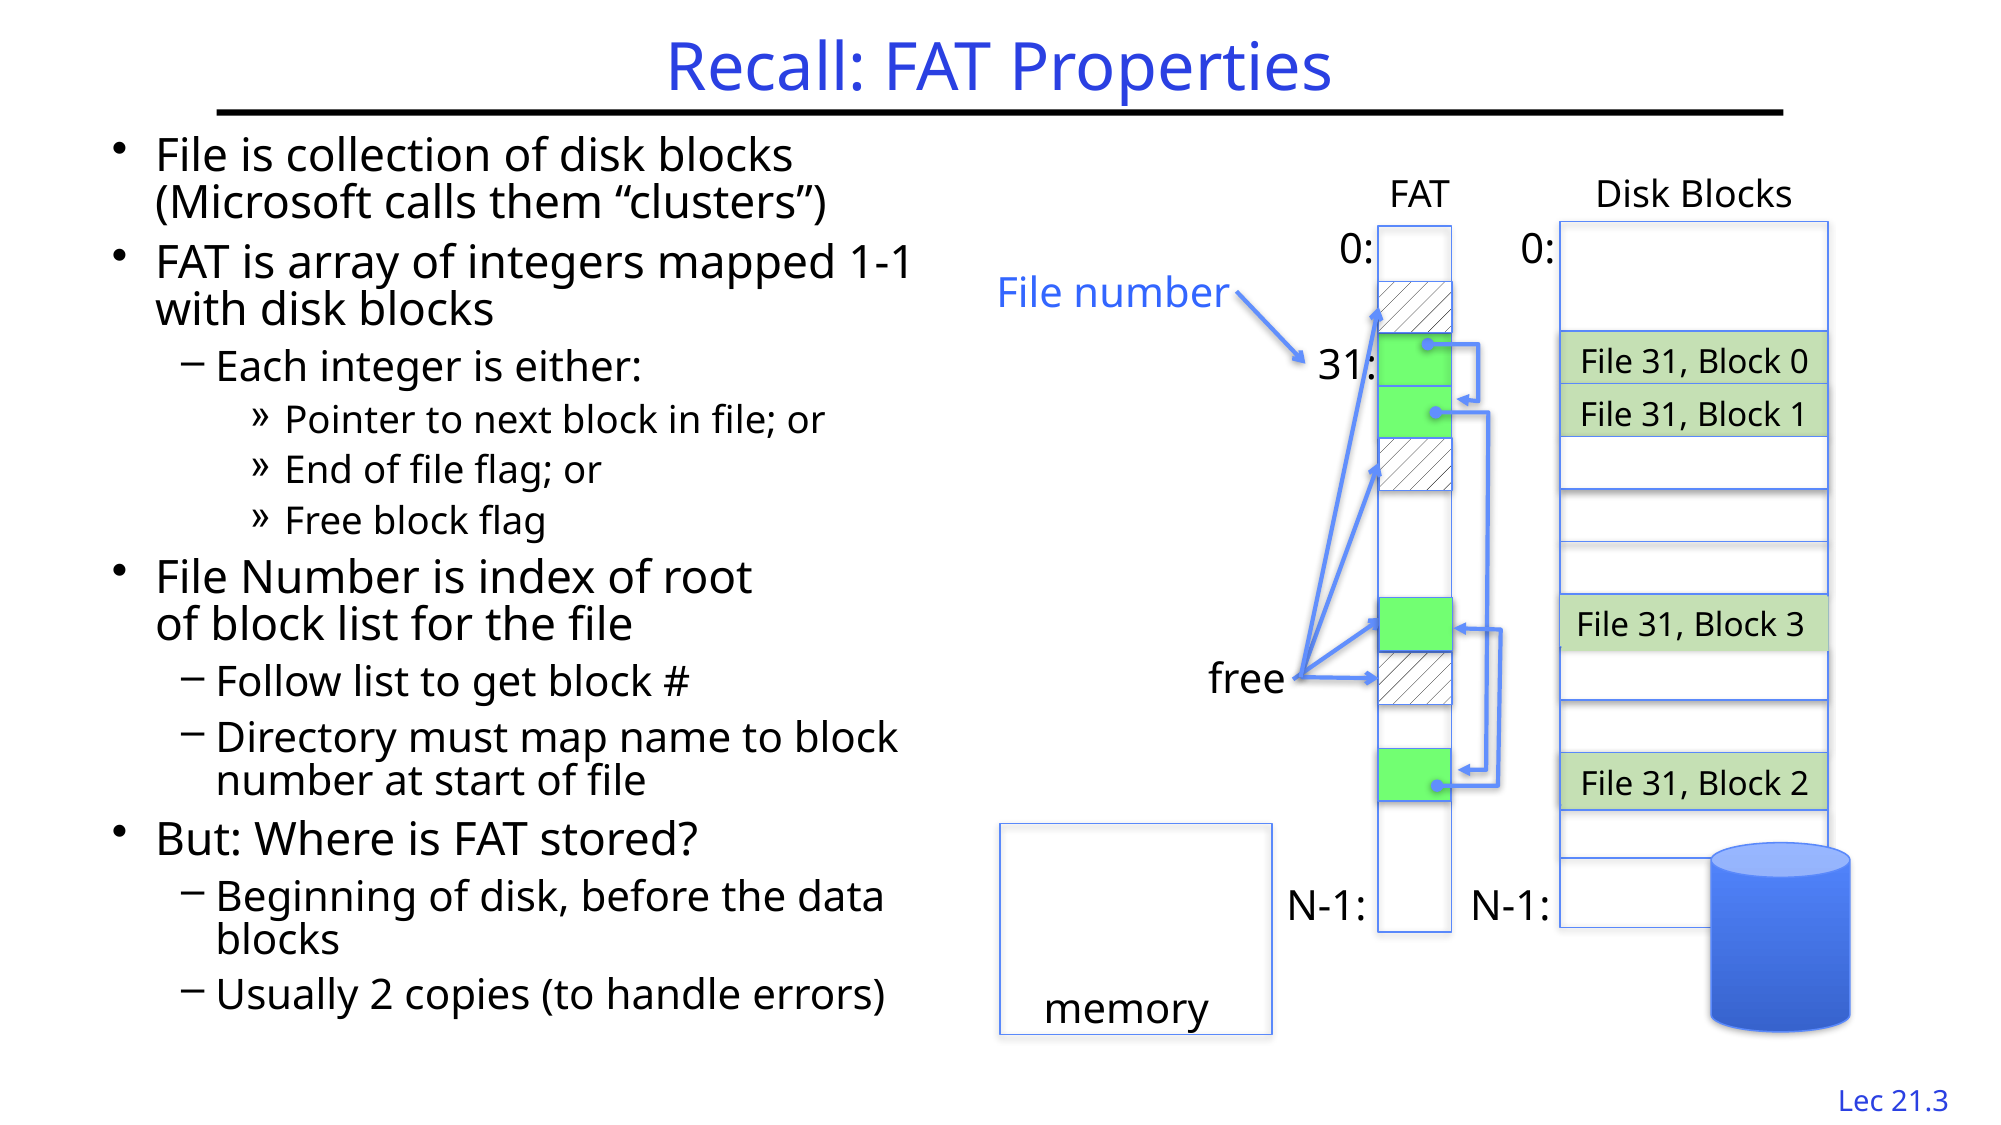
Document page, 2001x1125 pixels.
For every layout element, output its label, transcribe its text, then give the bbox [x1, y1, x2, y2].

text_box N-1: [1276, 871, 1382, 937]
text_box N-1: [1454, 871, 1567, 937]
text_box FAT [1374, 162, 1465, 223]
list File is collection of disk blocks (Microsoft calls them “clusters”) FAT is array of integers mapped 1-1 with disk blocks Each integer is either: Pointer to next block in file; or End of file flag; or Free block flag File Number is index of root of block list for the file Follow list to get block # Directory must map name to block number at start of file But: Where is FAT stored? Beginning of disk, before the data blocks Usually 2 copies (to handle errors) [97, 126, 993, 1030]
text_box inode [1395, 338, 1422, 343]
text_box [1398, 281, 1453, 333]
text_box [999, 823, 1273, 1035]
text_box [1713, 844, 1848, 876]
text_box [1559, 752, 1829, 811]
title Recall: FAT Properties [216, 24, 1784, 113]
text_box inode [1433, 336, 1452, 342]
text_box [1559, 330, 1829, 383]
text_box memory [1028, 974, 1224, 1040]
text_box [986, 257, 1392, 397]
text_box Disk Blocks [1565, 162, 1823, 219]
text_box [1377, 810, 1452, 933]
text_box 0: [1502, 214, 1573, 279]
text_box 0: [1324, 214, 1390, 256]
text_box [1559, 383, 1829, 442]
text_box [1710, 841, 1851, 1033]
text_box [1559, 593, 1829, 653]
text_box [1559, 816, 1829, 928]
text_box [1493, 627, 1503, 788]
text_box [1559, 221, 1829, 330]
text_box [1559, 659, 1829, 752]
text_box free [1193, 644, 1301, 710]
text_box [1390, 225, 1452, 280]
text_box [1294, 306, 1379, 678]
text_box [1377, 412, 1489, 802]
text_box [1559, 448, 1829, 593]
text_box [1384, 343, 1479, 410]
